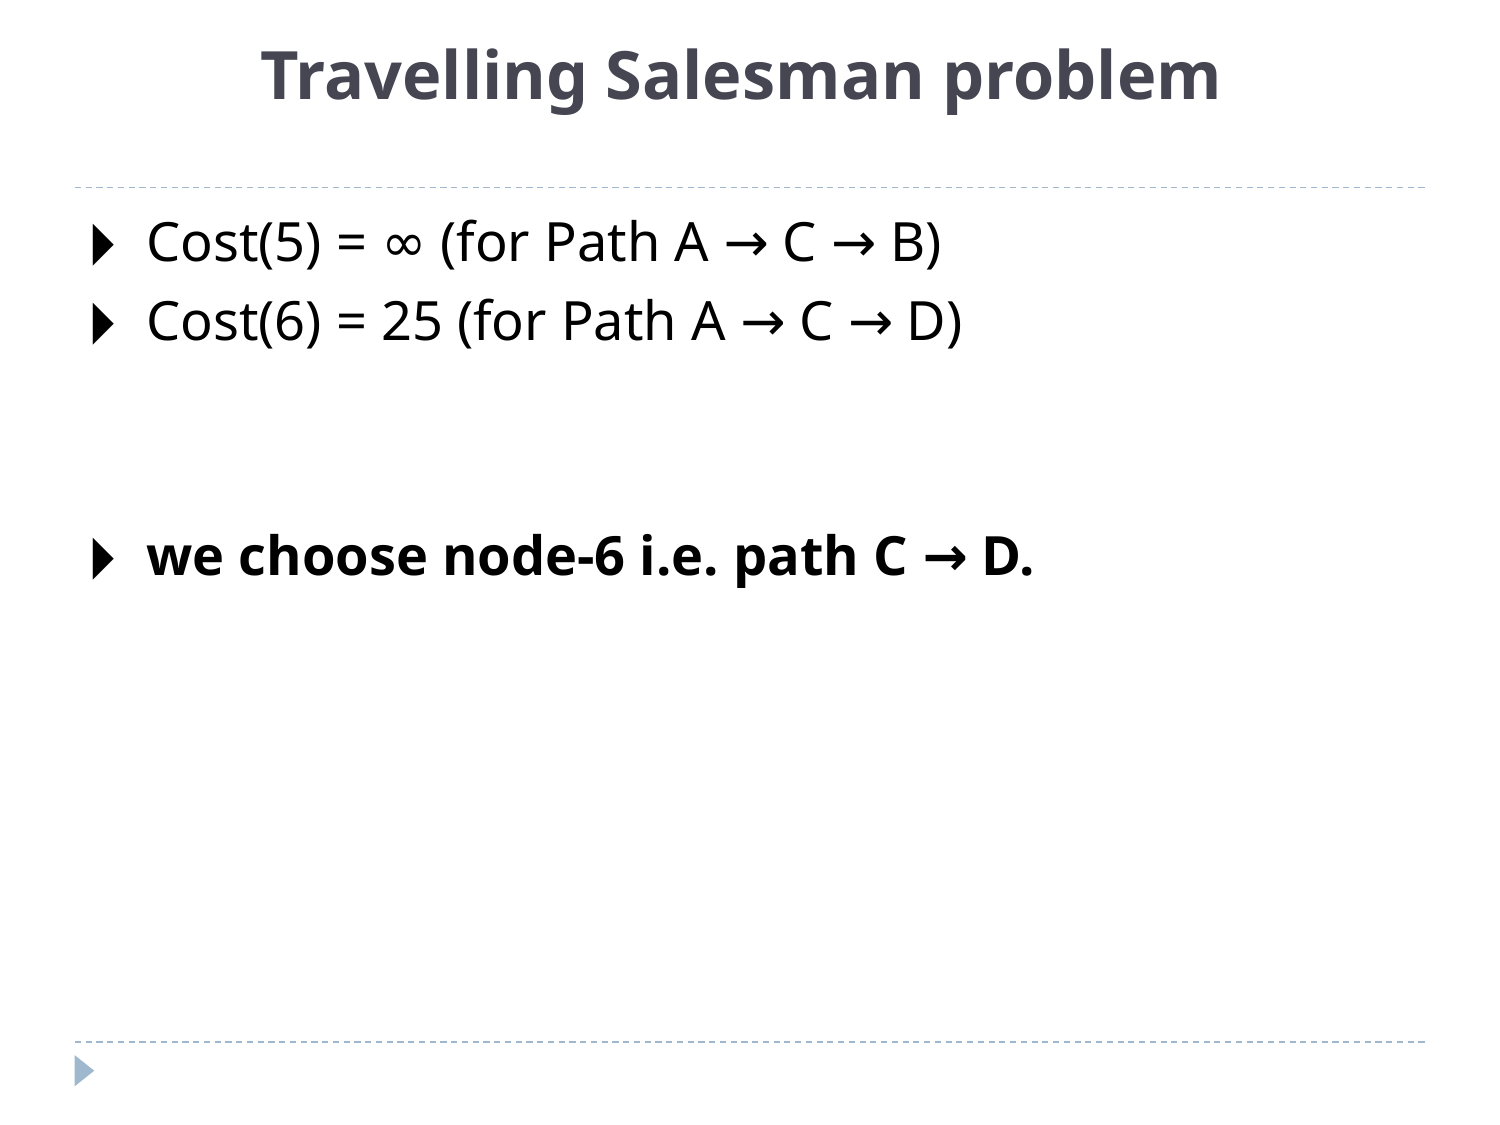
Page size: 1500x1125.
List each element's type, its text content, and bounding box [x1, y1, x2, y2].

title Travelling Salesman problem [75, 24, 1425, 188]
list Cost(5) = ∞ (for Path A → C → B) Cost(6) = 25 (for Path A → C → D) we choose node-6 i.e. path C → D. [75, 200, 1425, 1010]
